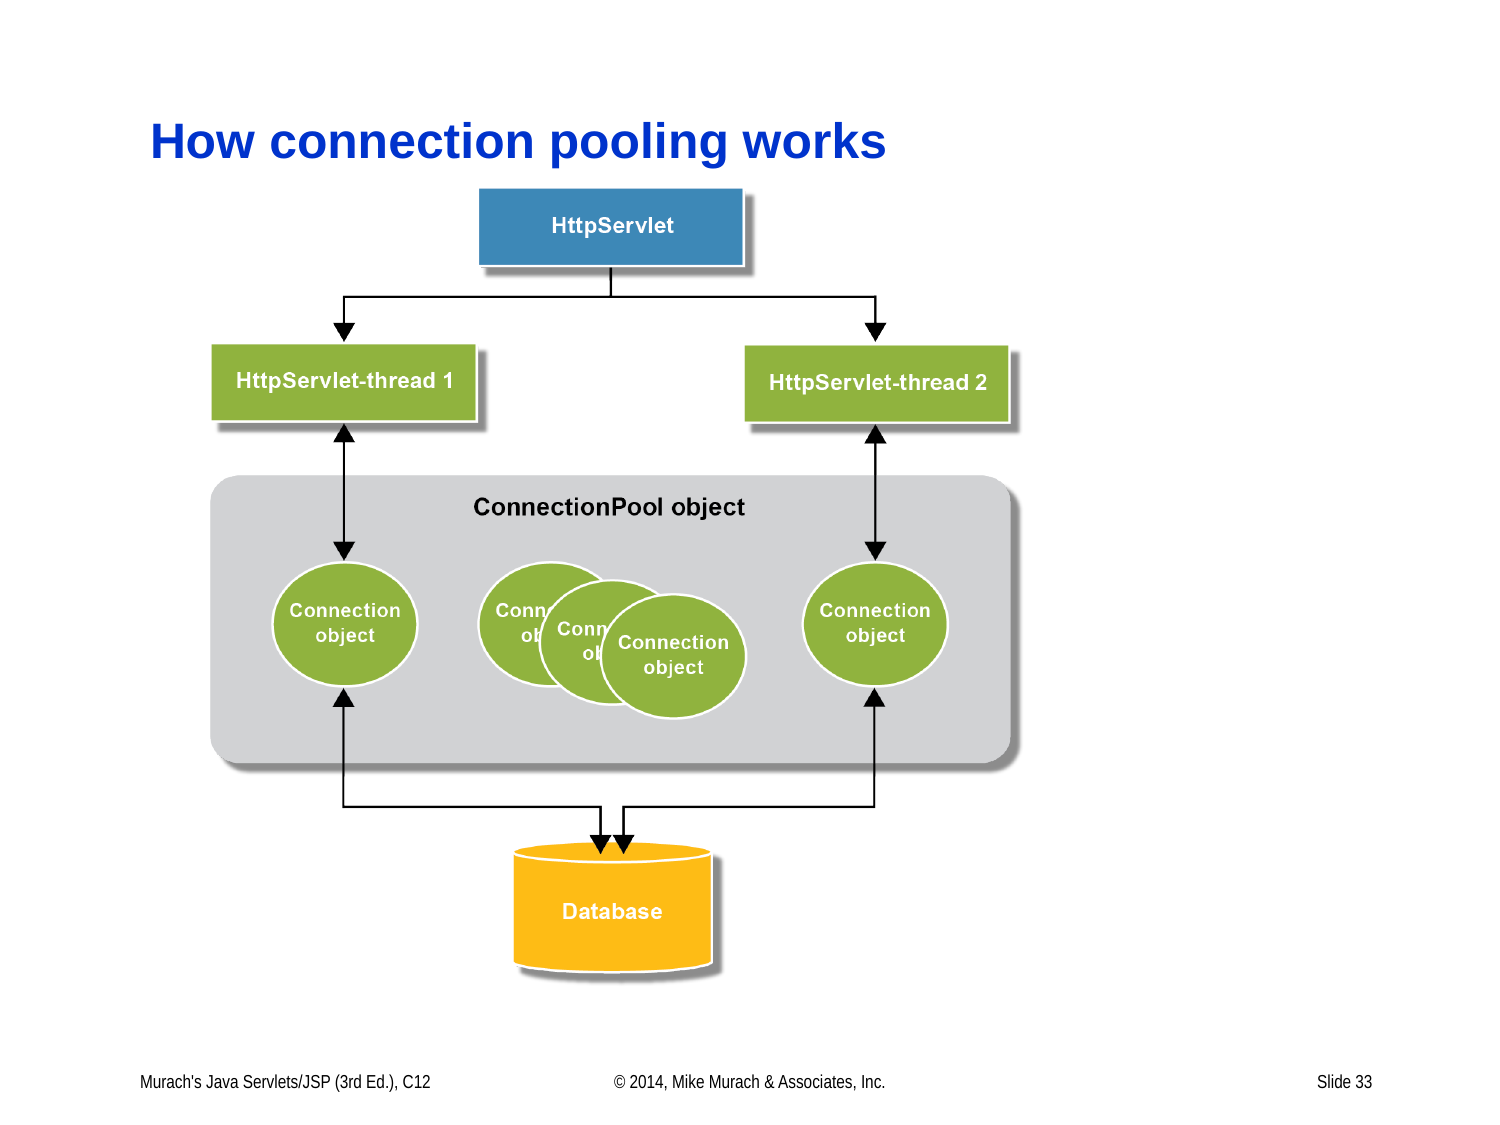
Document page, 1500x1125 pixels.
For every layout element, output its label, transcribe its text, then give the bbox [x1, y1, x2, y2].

slide_number Slide 33 [1074, 1025, 1388, 1100]
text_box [149, 112, 1347, 207]
footer © 2014, Mike Murach & Associates, Inc. [474, 1025, 1025, 1100]
picture [209, 186, 1026, 988]
slide_number Murach's Java Servlets/JSP (3rd Ed.), C12 [125, 1025, 450, 1100]
